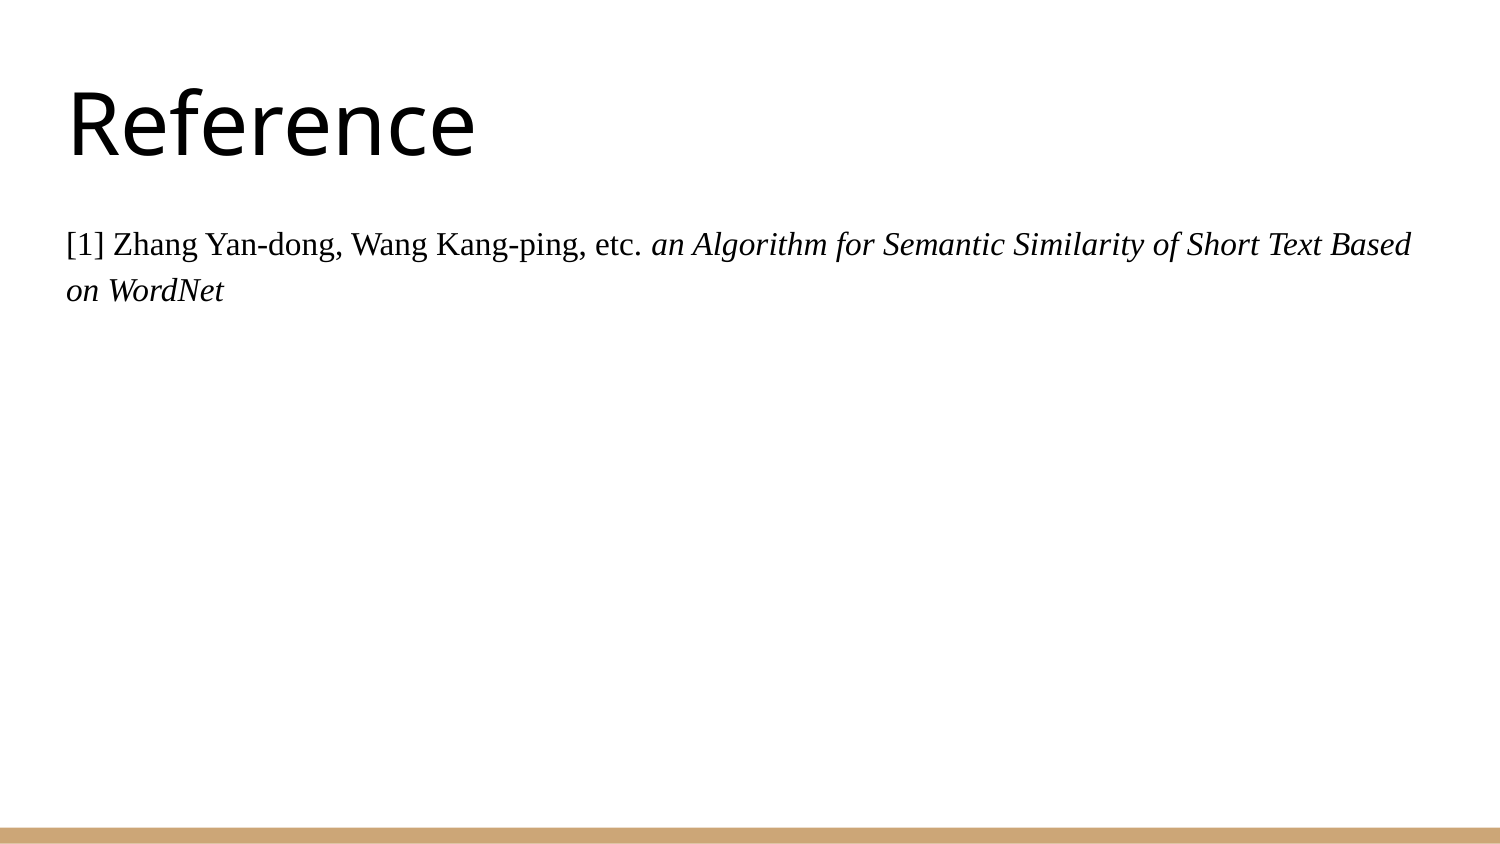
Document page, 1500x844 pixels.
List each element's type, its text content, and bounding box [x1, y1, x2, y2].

title Reference [51, 51, 1449, 189]
list [1] Zhang Yan-dong, Wang Kang-ping, etc. an Algorithm for Semantic Similarity of Short Text Based on WordNet [51, 200, 1449, 752]
